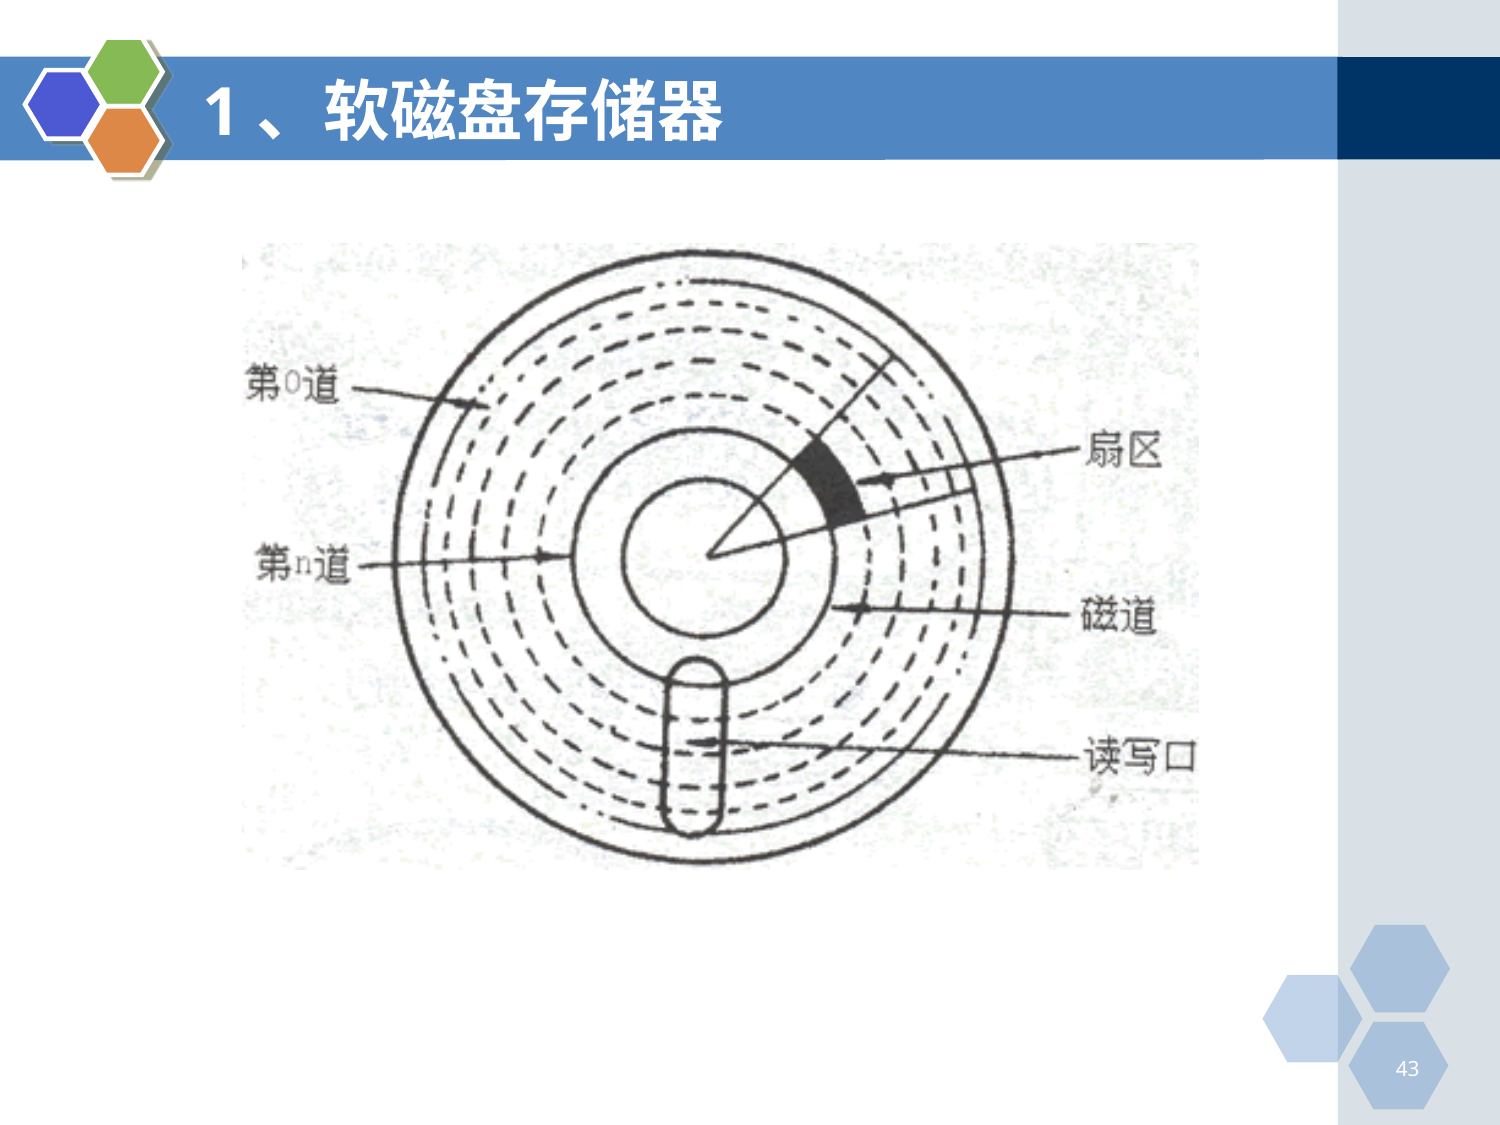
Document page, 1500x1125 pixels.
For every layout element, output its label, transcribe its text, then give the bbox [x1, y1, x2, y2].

picture [241, 243, 1200, 870]
title 1、软磁盘存储器 [187, 62, 1288, 155]
slide_number 43 [1359, 1047, 1435, 1086]
